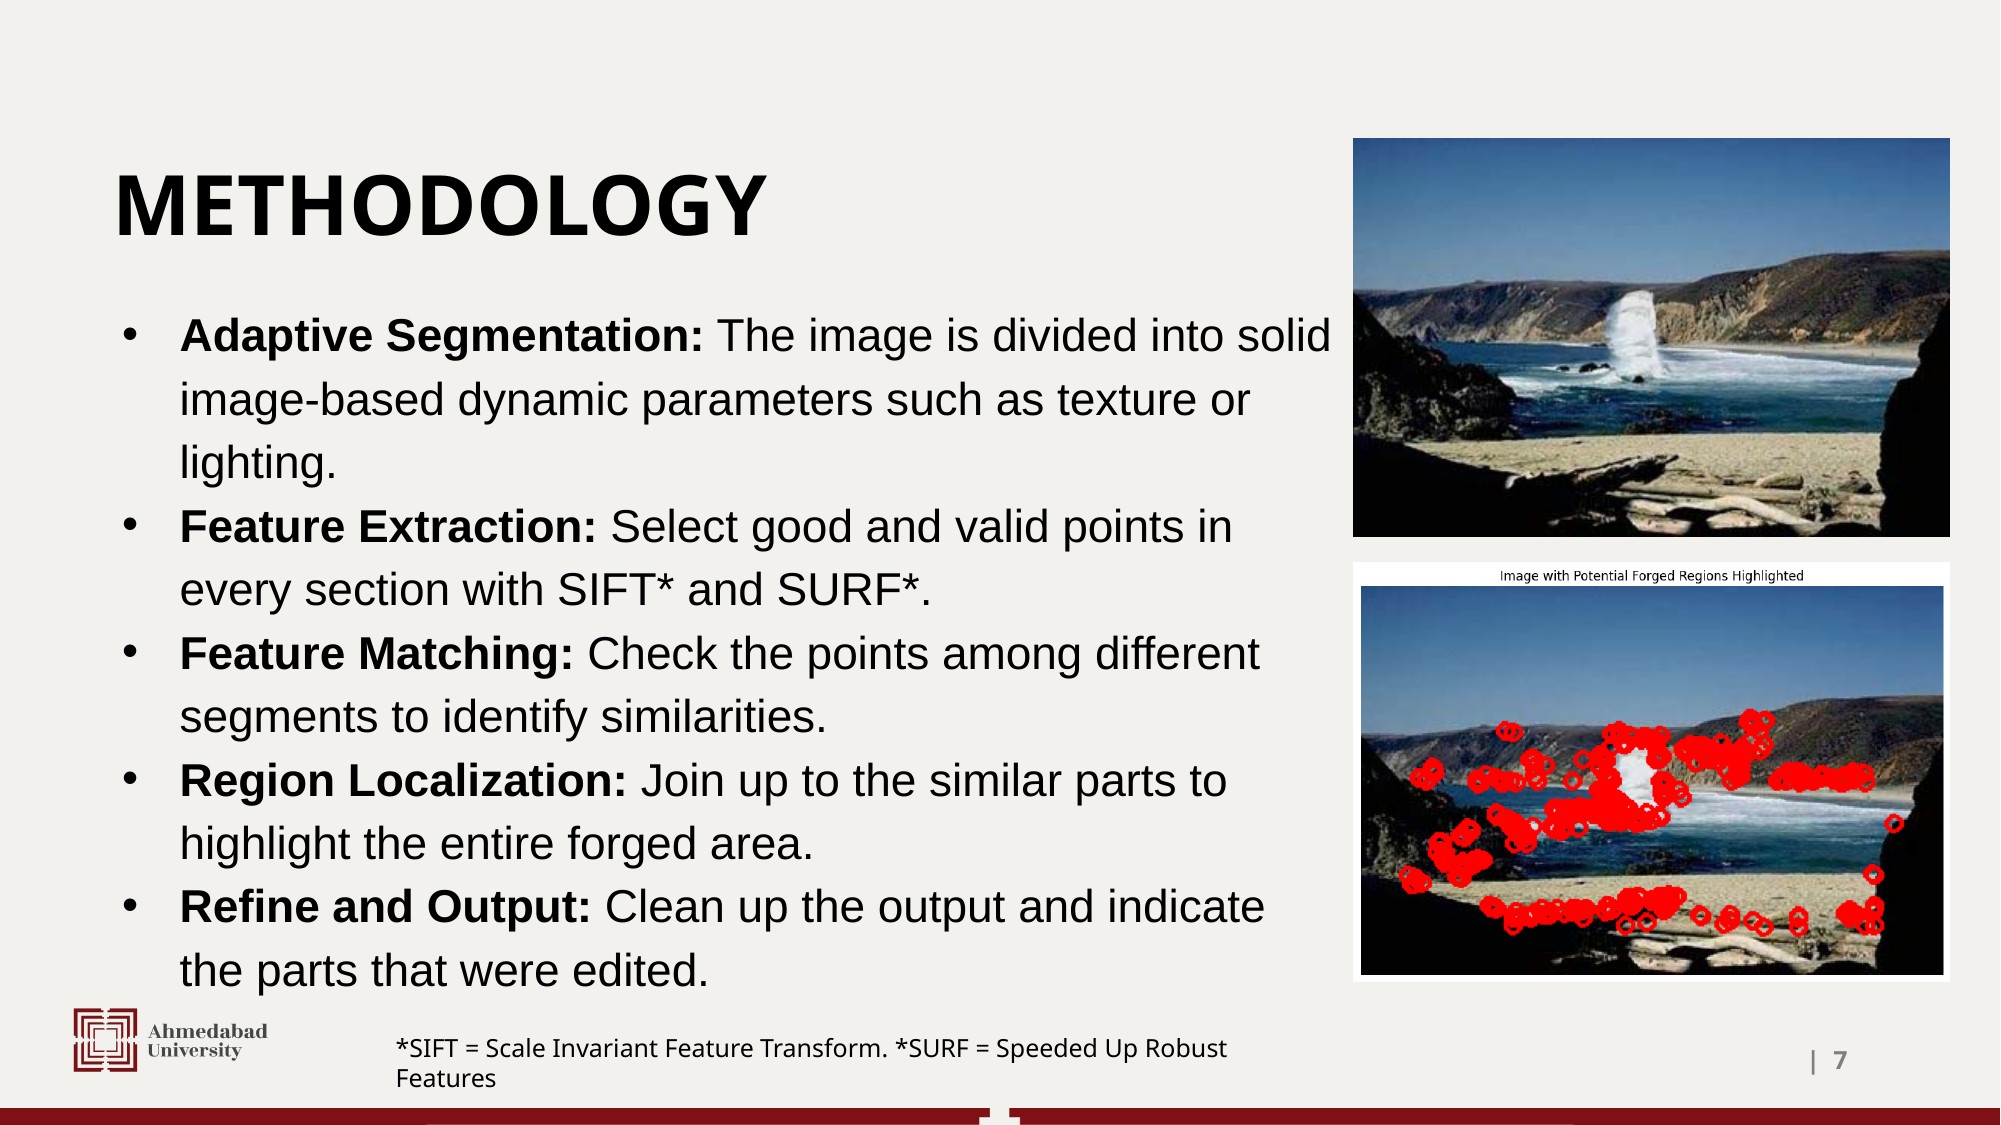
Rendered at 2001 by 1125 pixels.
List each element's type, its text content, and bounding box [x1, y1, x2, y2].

picture [0, 1108, 2000, 1125]
list Adaptive Segmentation: The image is divided into solid image-based dynamic parameters such as texture or lighting. Feature Extraction: Select good and valid points in every section with SIFT* and SURF*. Feature Matching: Check the points among different segments to identify similarities. Region Localization: Join up to the similar parts to highlight the entire forged area. Refine and Output: Clean up the output and indicate the parts that were edited. [95, 290, 1354, 1004]
picture [1352, 562, 1951, 983]
picture [1352, 138, 1951, 538]
picture [58, 990, 283, 1089]
text_box *SIFT = Scale Invariant Feature Transform. *SURF = Speeded Up Robust Features [380, 1017, 1308, 1071]
slide_number | ‹#› [1772, 1030, 1863, 1093]
title METHODOLOGY [97, 43, 1823, 262]
